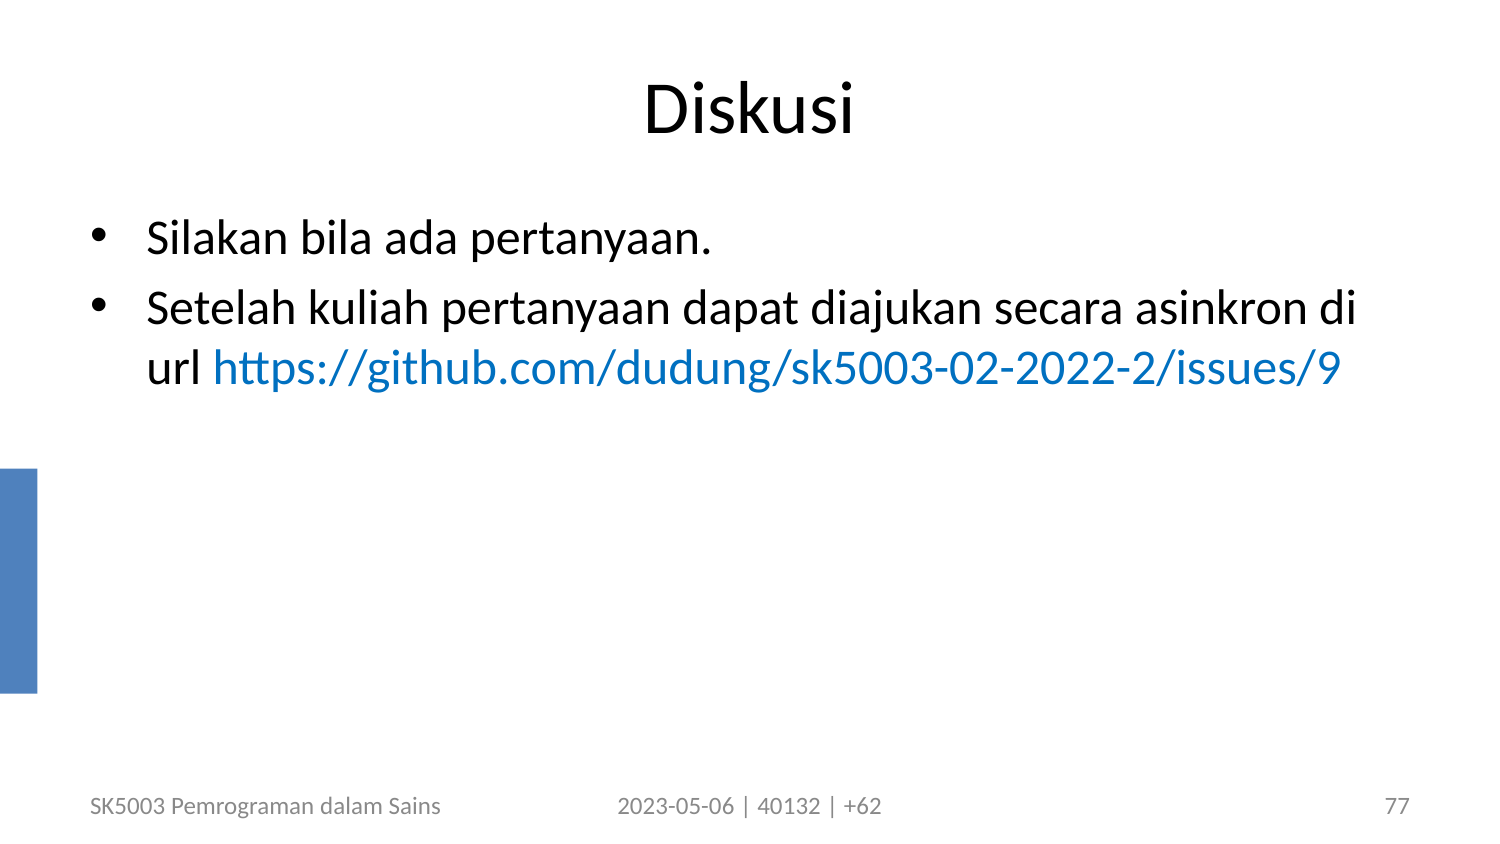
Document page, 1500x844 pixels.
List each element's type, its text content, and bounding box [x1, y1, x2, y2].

list Silakan bila ada pertanyaan. Setelah kuliah pertanyaan dapat diajukan secara asinkron di url https://github.com/dudung/sk5003-02-2022-2/issues/9 [74, 196, 1426, 754]
text_box [202, 336, 1343, 402]
slide_number 77 [1074, 782, 1425, 827]
title Diskusi [74, 33, 1426, 175]
footer 2023-05-06 | 40132 | +62 [512, 782, 988, 827]
slide_number SK5003 Pemrograman dalam Sains [75, 782, 463, 827]
